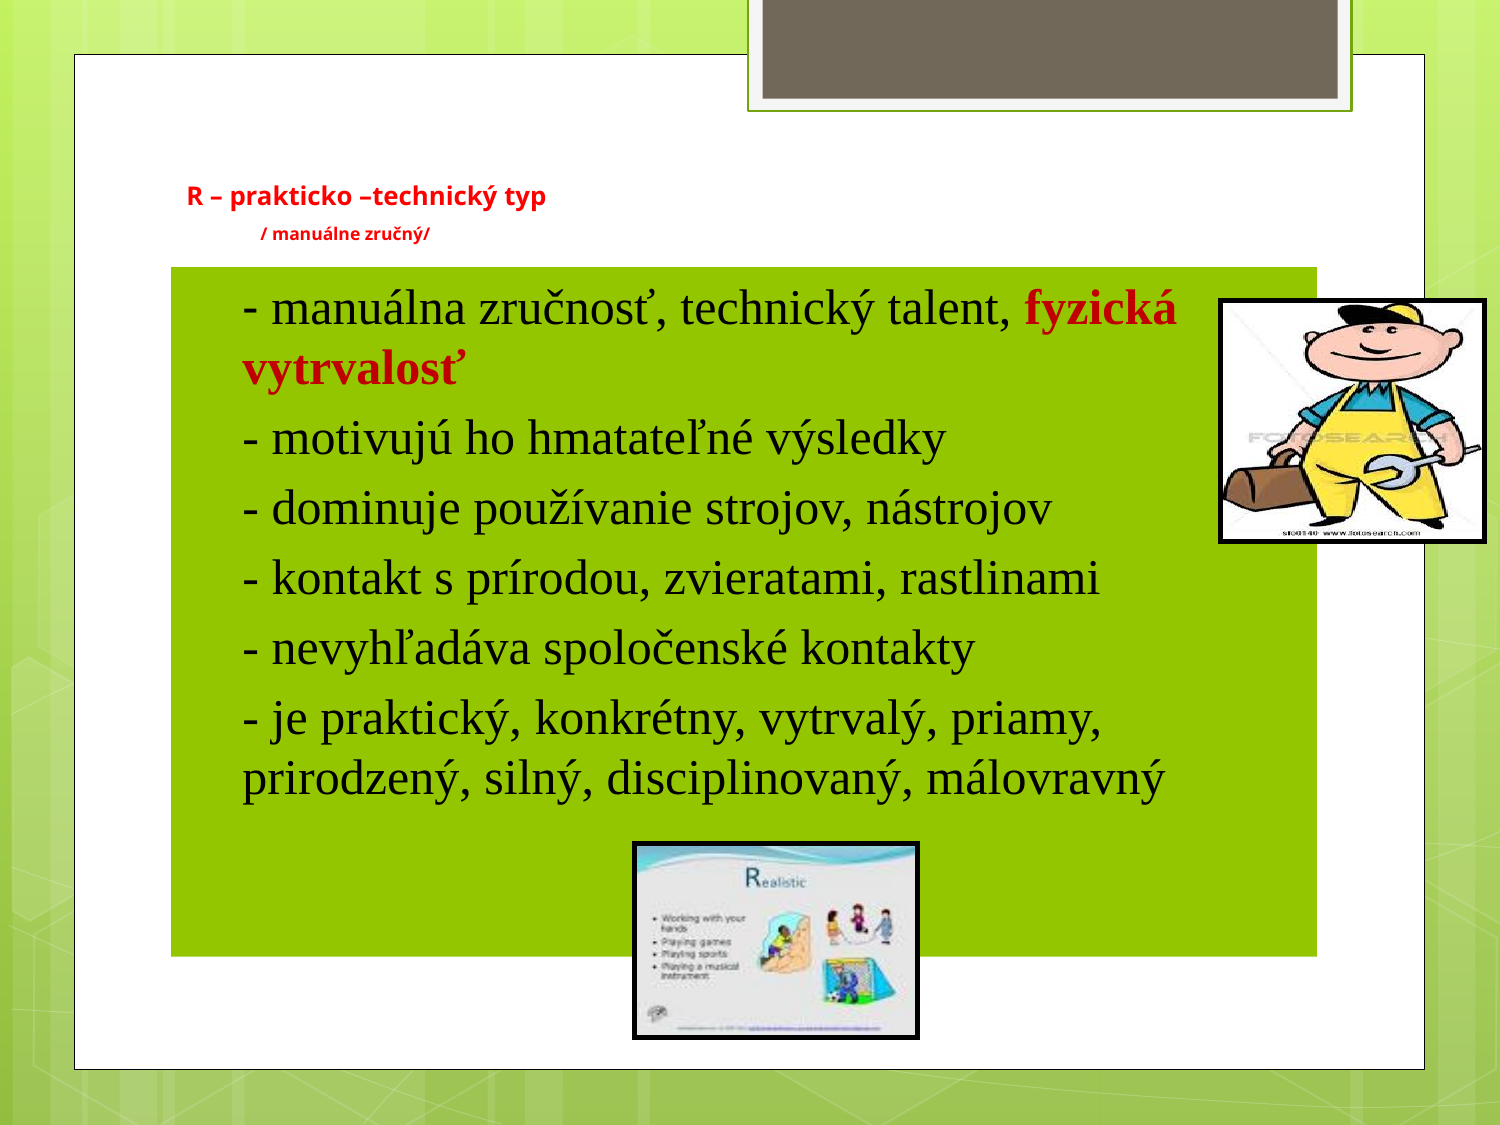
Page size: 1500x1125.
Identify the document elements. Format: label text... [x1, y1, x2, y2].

list - manuálna zručnosť, technický talent, fyzická vytrvalosť - motivujú ho hmatateľné výsledky - dominuje používanie strojov, nástrojov - kontakt s prírodou, zvieratami, rastlinami - nevyhľadáva spoločenské kontakty - je praktický, konkrétny, vytrvalý, priamy, prirodzený, silný, disciplinovaný, málovravný [171, 267, 1317, 957]
title R – prakticko –technický typ / manuálne zručný/ [171, 168, 1324, 256]
picture [636, 845, 916, 1036]
picture [1222, 302, 1483, 540]
